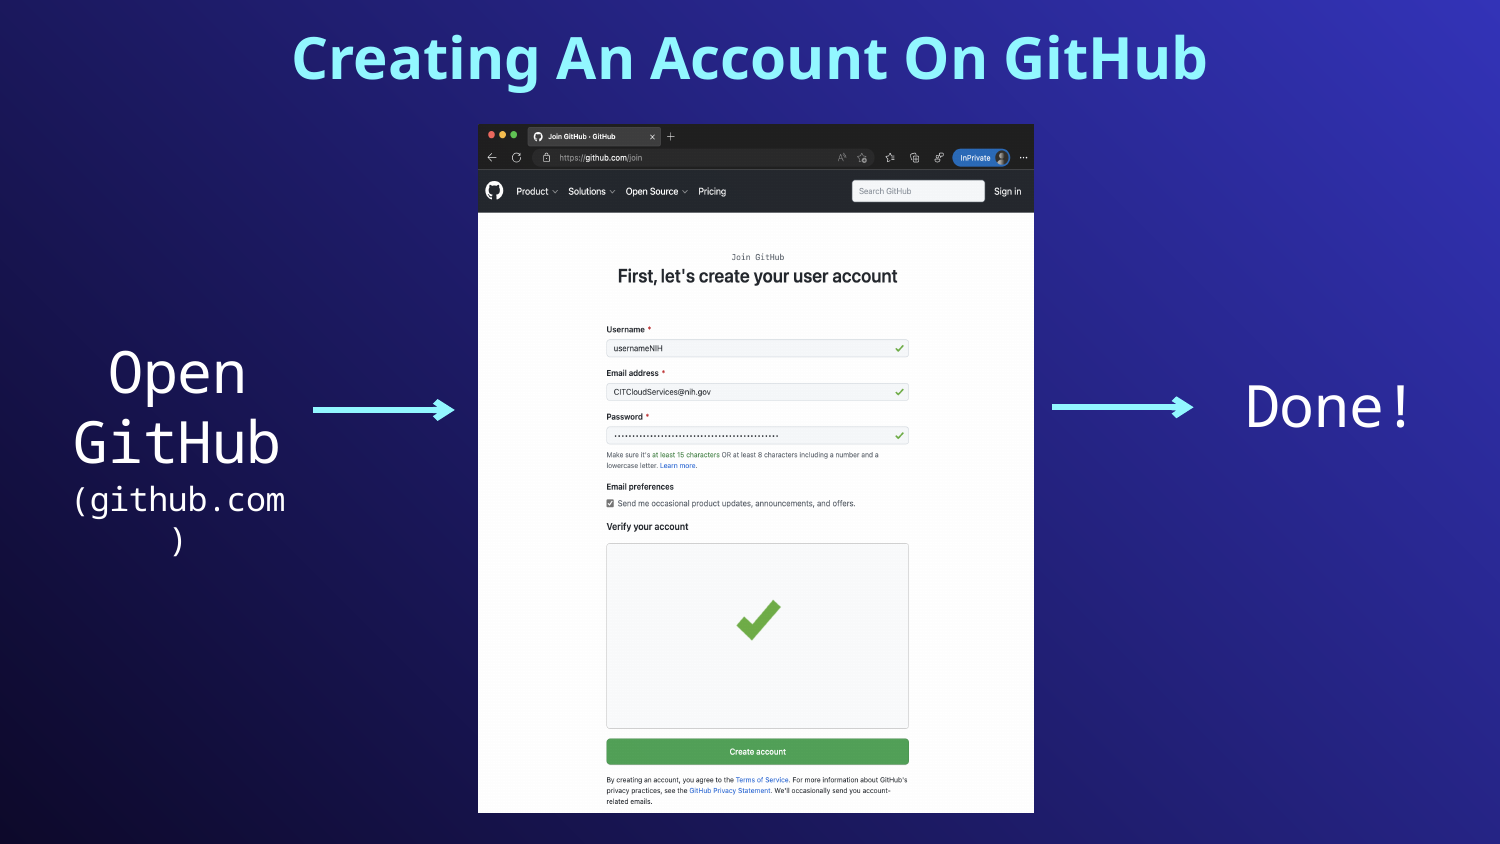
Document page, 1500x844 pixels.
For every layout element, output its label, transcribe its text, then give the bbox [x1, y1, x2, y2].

picture [478, 124, 1034, 813]
text_box Done! [1234, 366, 1428, 441]
text_box Open GitHub (github.com) [64, 333, 289, 488]
title Creating An Account On GitHub [118, 17, 1382, 96]
